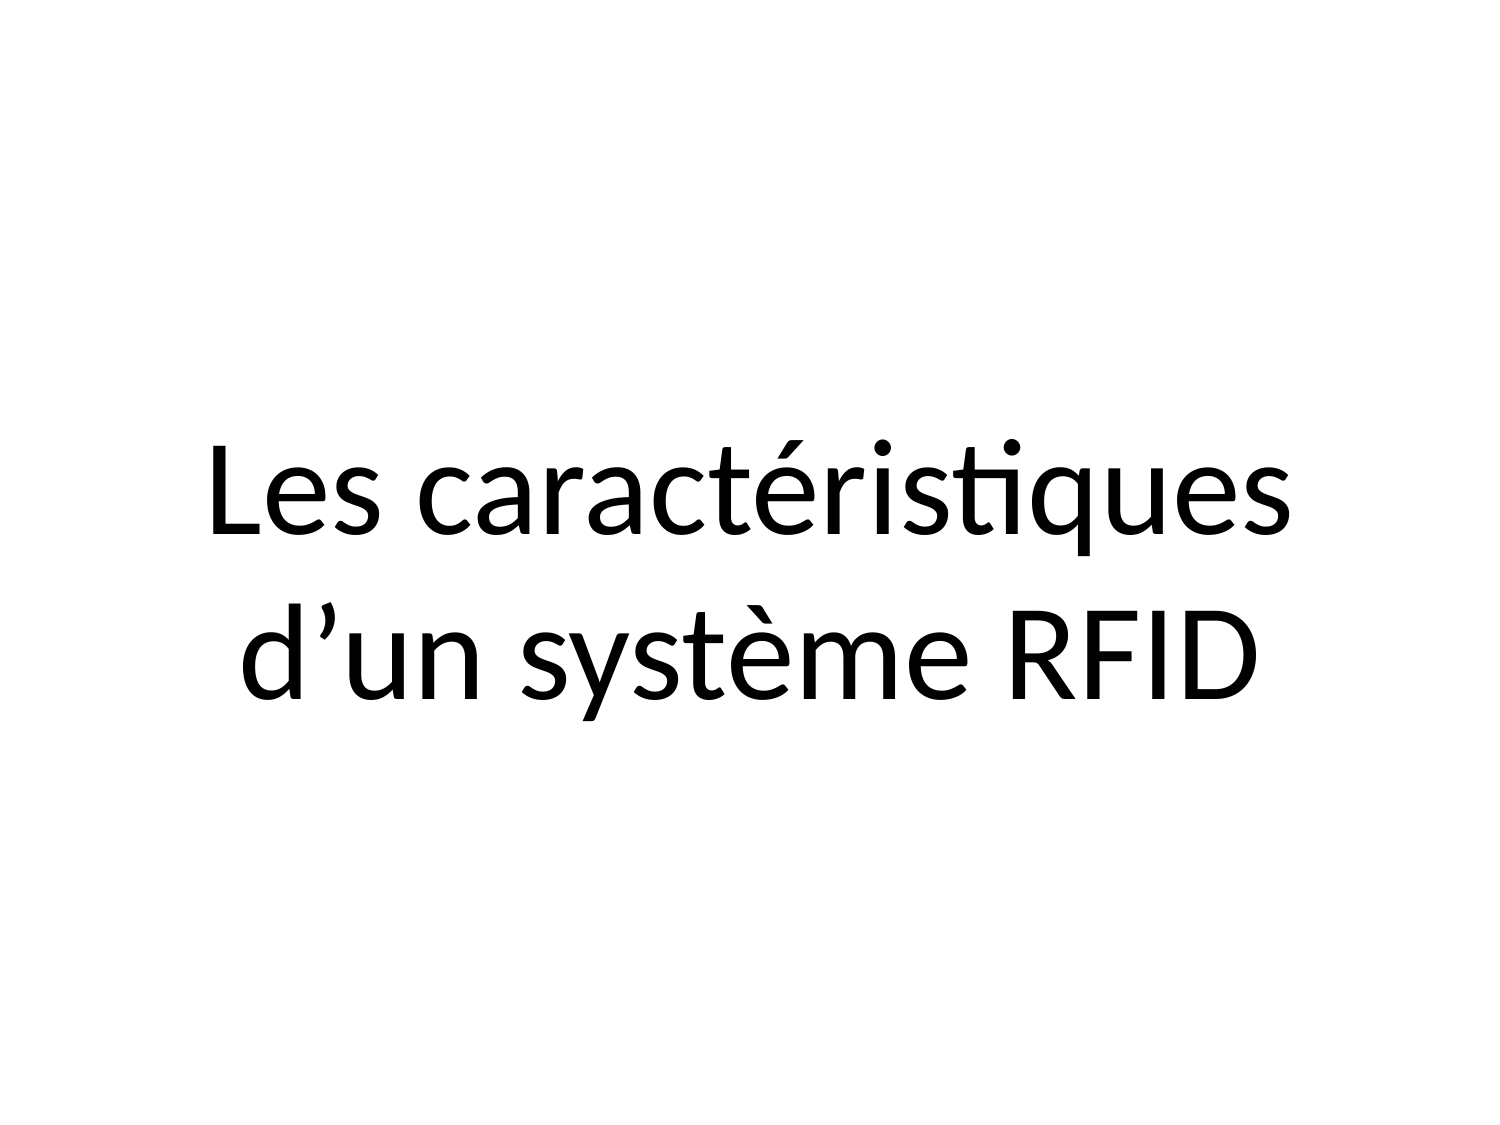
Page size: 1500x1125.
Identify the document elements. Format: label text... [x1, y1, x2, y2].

title Les caractéristiques d’un système RFID [75, 468, 1425, 657]
